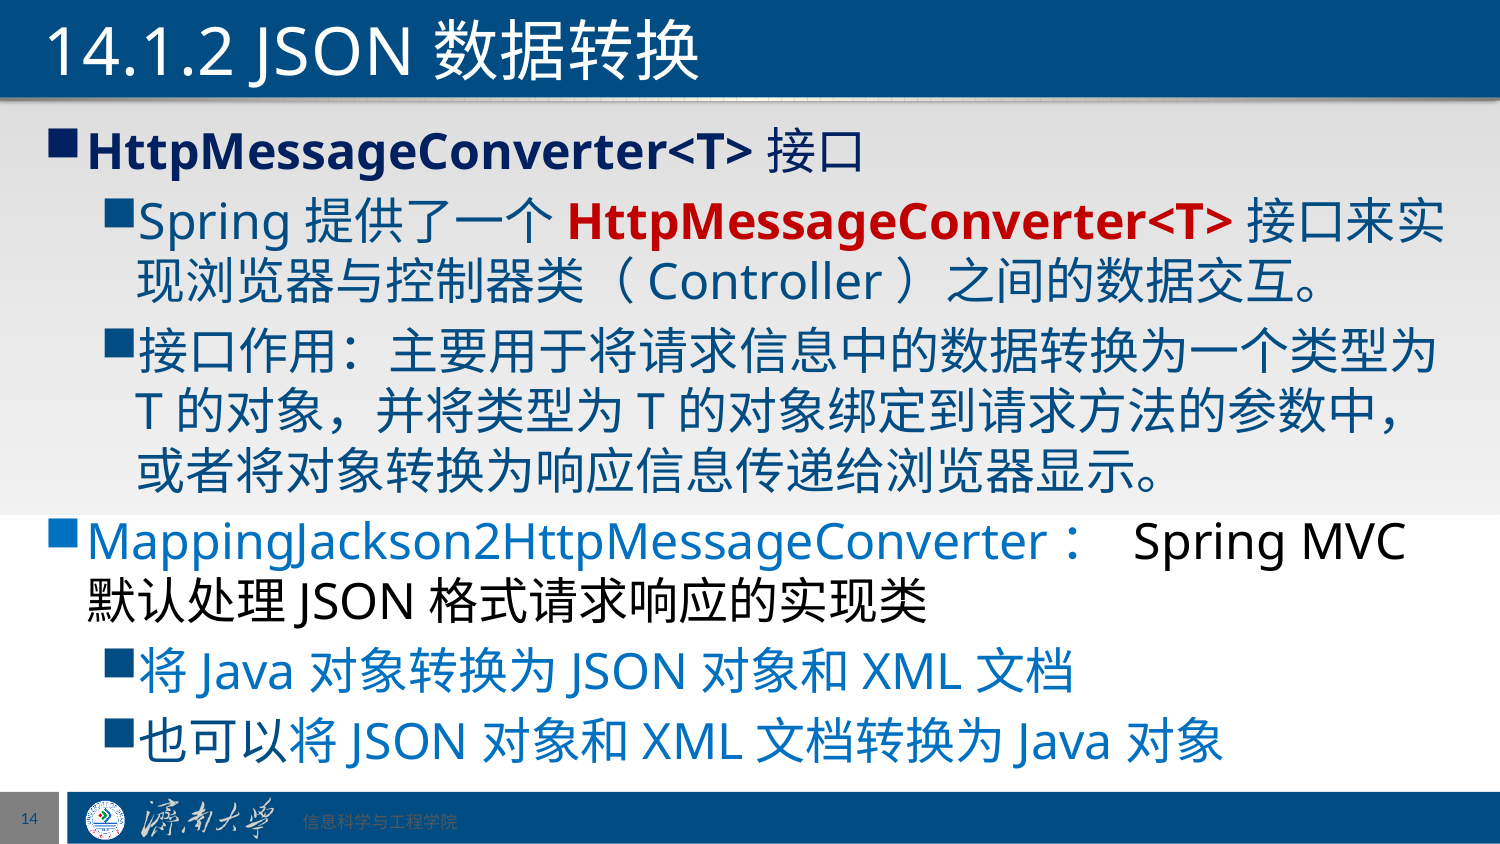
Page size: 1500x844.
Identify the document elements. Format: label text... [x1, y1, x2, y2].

list HttpMessageConverter<T>接口 Spring提供了一个HttpMessageConverter<T>接口来实现浏览器与控制器类（Controller）之间的数据交互。 接口作用：主要用于将请求信息中的数据转换为一个类型为T的对象，并将类型为T的对象绑定到请求方法的参数中，或者将对象转换为响应信息传递给浏览器显示。 MappingJackson2HttpMessageConverter： Spring MVC默认处理JSON格式请求响应的实现类 将Java对象转换为JSON对象和XML文档 也可以将JSON对象和XML文档转换为Java对象 [29, 112, 1484, 791]
title 14.1.2 JSON数据转换 [0, 0, 1500, 98]
picture [85, 800, 125, 840]
